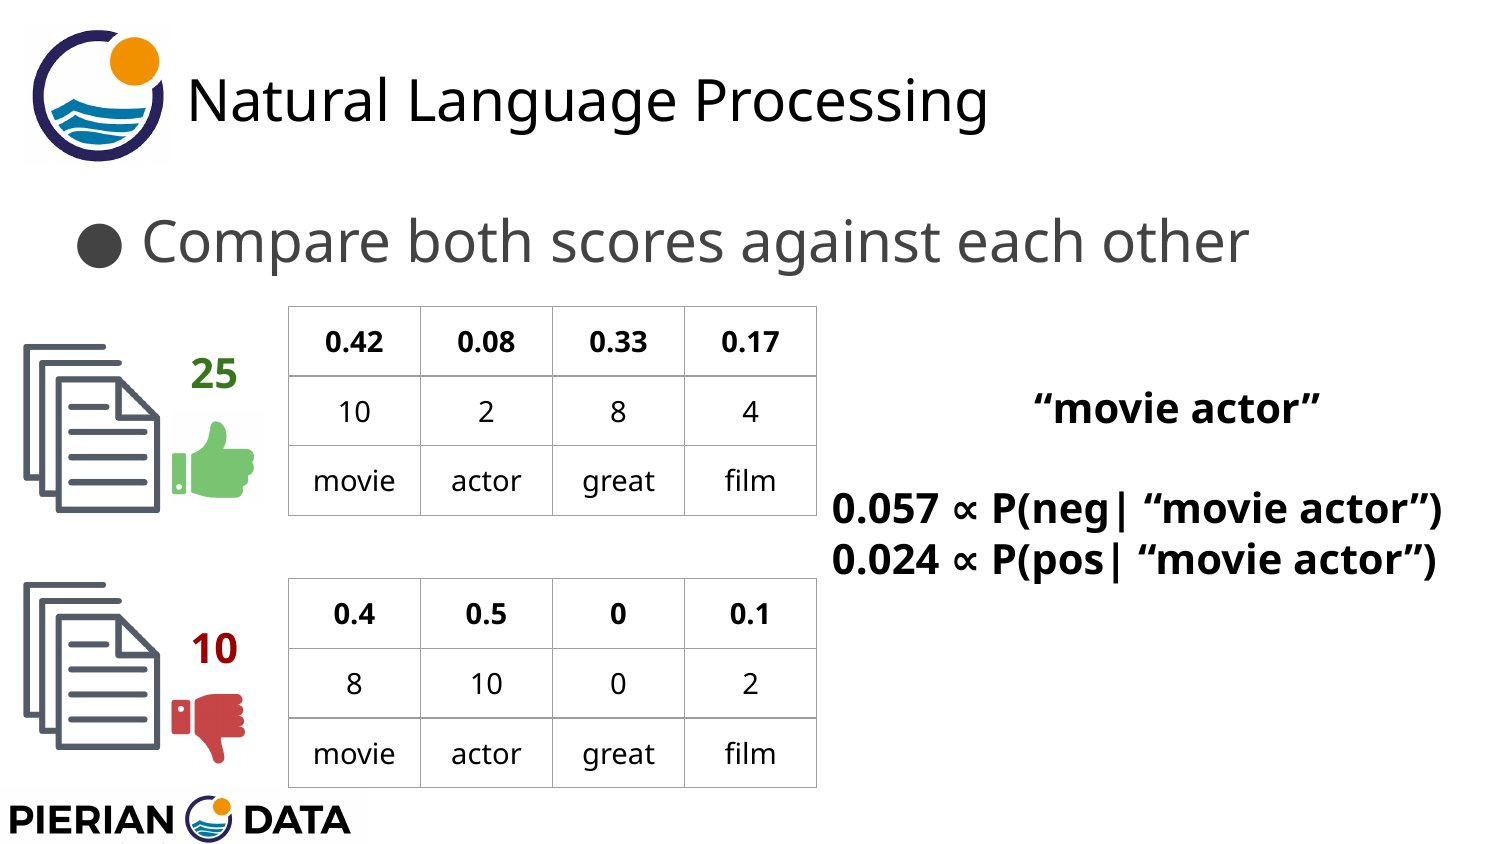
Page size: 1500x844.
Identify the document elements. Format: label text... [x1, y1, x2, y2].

table_cell 8 [553, 377, 684, 445]
table_cell actor [421, 719, 552, 787]
table_header 0.4 [289, 579, 420, 648]
table_cell 2 [685, 649, 816, 717]
table_header 0 [553, 579, 684, 648]
picture [5, 322, 264, 520]
list Compare both scores against each other [51, 189, 1500, 283]
table_cell movie [289, 719, 420, 787]
text_box 25 [186, 331, 258, 408]
table_cell film [685, 719, 816, 787]
table_header 0.42 [289, 307, 420, 375]
table_cell 0 [553, 649, 684, 717]
table_cell 4 [685, 377, 816, 445]
title Natural Language Processing [176, 48, 1449, 143]
table_cell great [553, 446, 684, 515]
text_box 10 [186, 606, 258, 684]
table_header 0.08 [421, 307, 552, 375]
table_header 0.1 [685, 579, 816, 648]
picture [0, 787, 368, 844]
table_cell film [685, 446, 816, 515]
picture [5, 560, 255, 769]
table_cell 8 [289, 649, 420, 717]
table_header 0.17 [685, 307, 816, 375]
table_cell 10 [289, 377, 420, 445]
table_cell great [553, 719, 684, 787]
picture [24, 24, 172, 167]
table_cell movie [289, 446, 420, 515]
text_box “movie actor” 0.057 ∝ P(neg| “movie actor”) 0.024 ∝ P(pos| “movie actor”) [816, 367, 1500, 743]
table_cell 2 [421, 377, 552, 445]
table_cell 10 [421, 649, 552, 717]
table_cell actor [421, 446, 552, 515]
table_header 0.5 [421, 579, 552, 648]
table_header 0.33 [553, 307, 684, 375]
